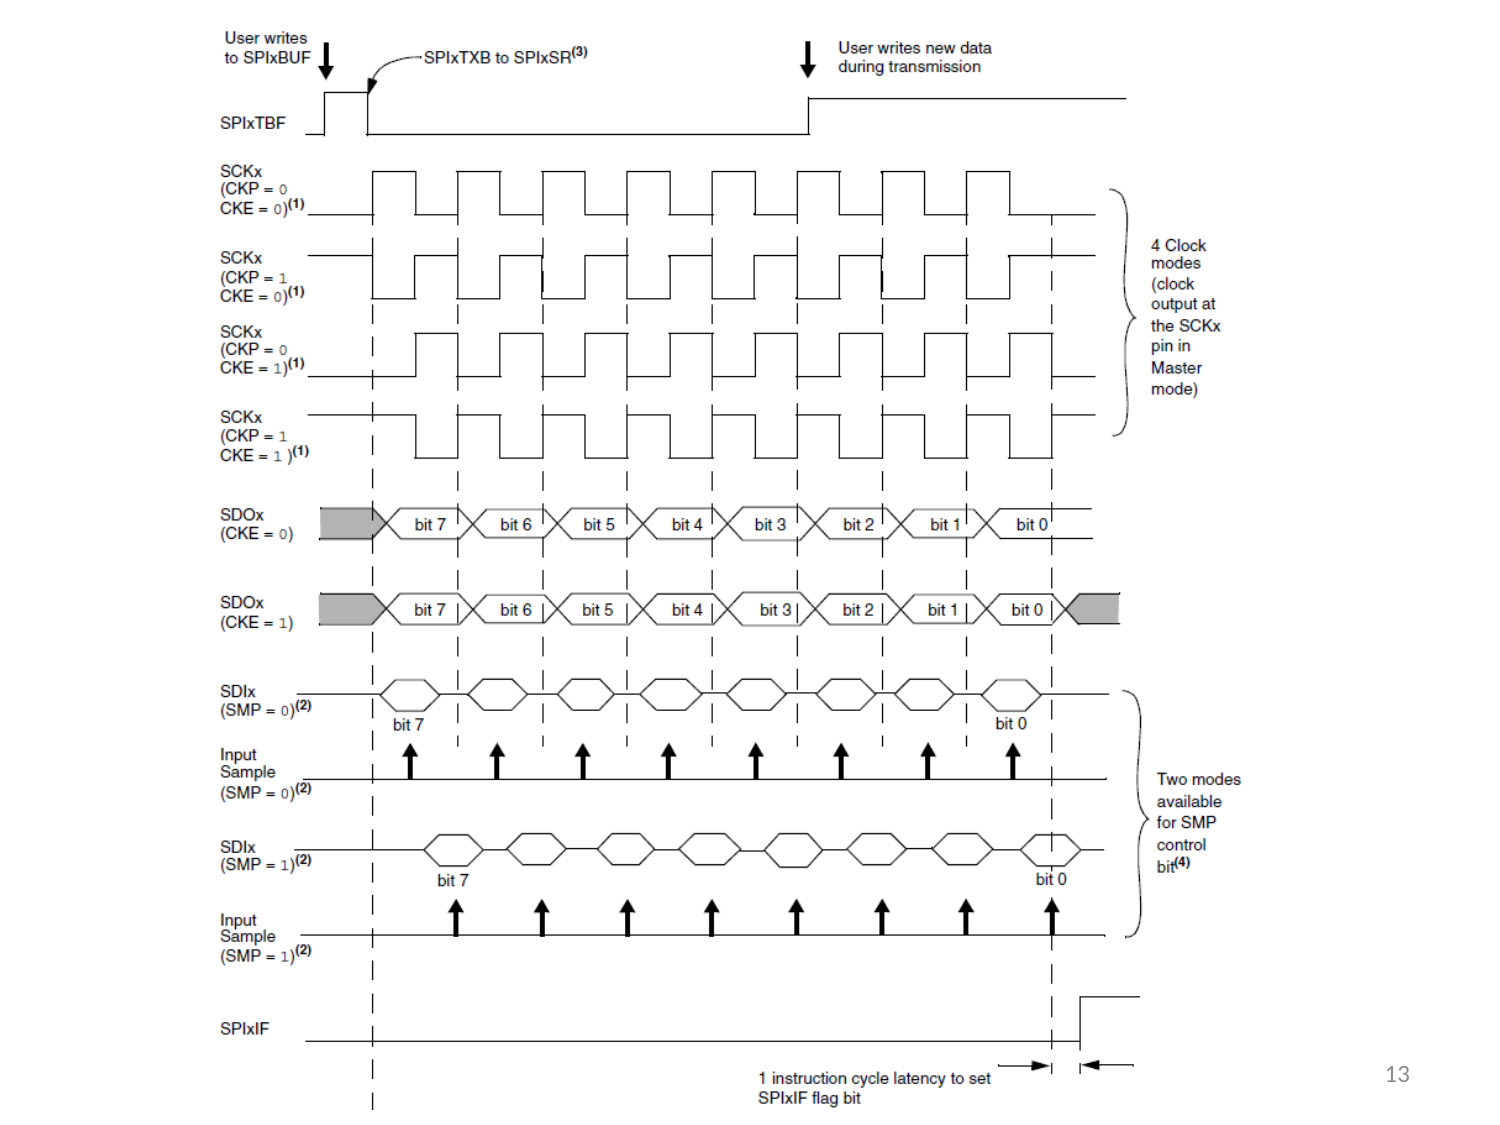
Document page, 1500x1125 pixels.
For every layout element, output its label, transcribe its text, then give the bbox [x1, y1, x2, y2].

slide_number 13 [1255, 1042, 1425, 1103]
picture [219, 24, 1251, 1110]
